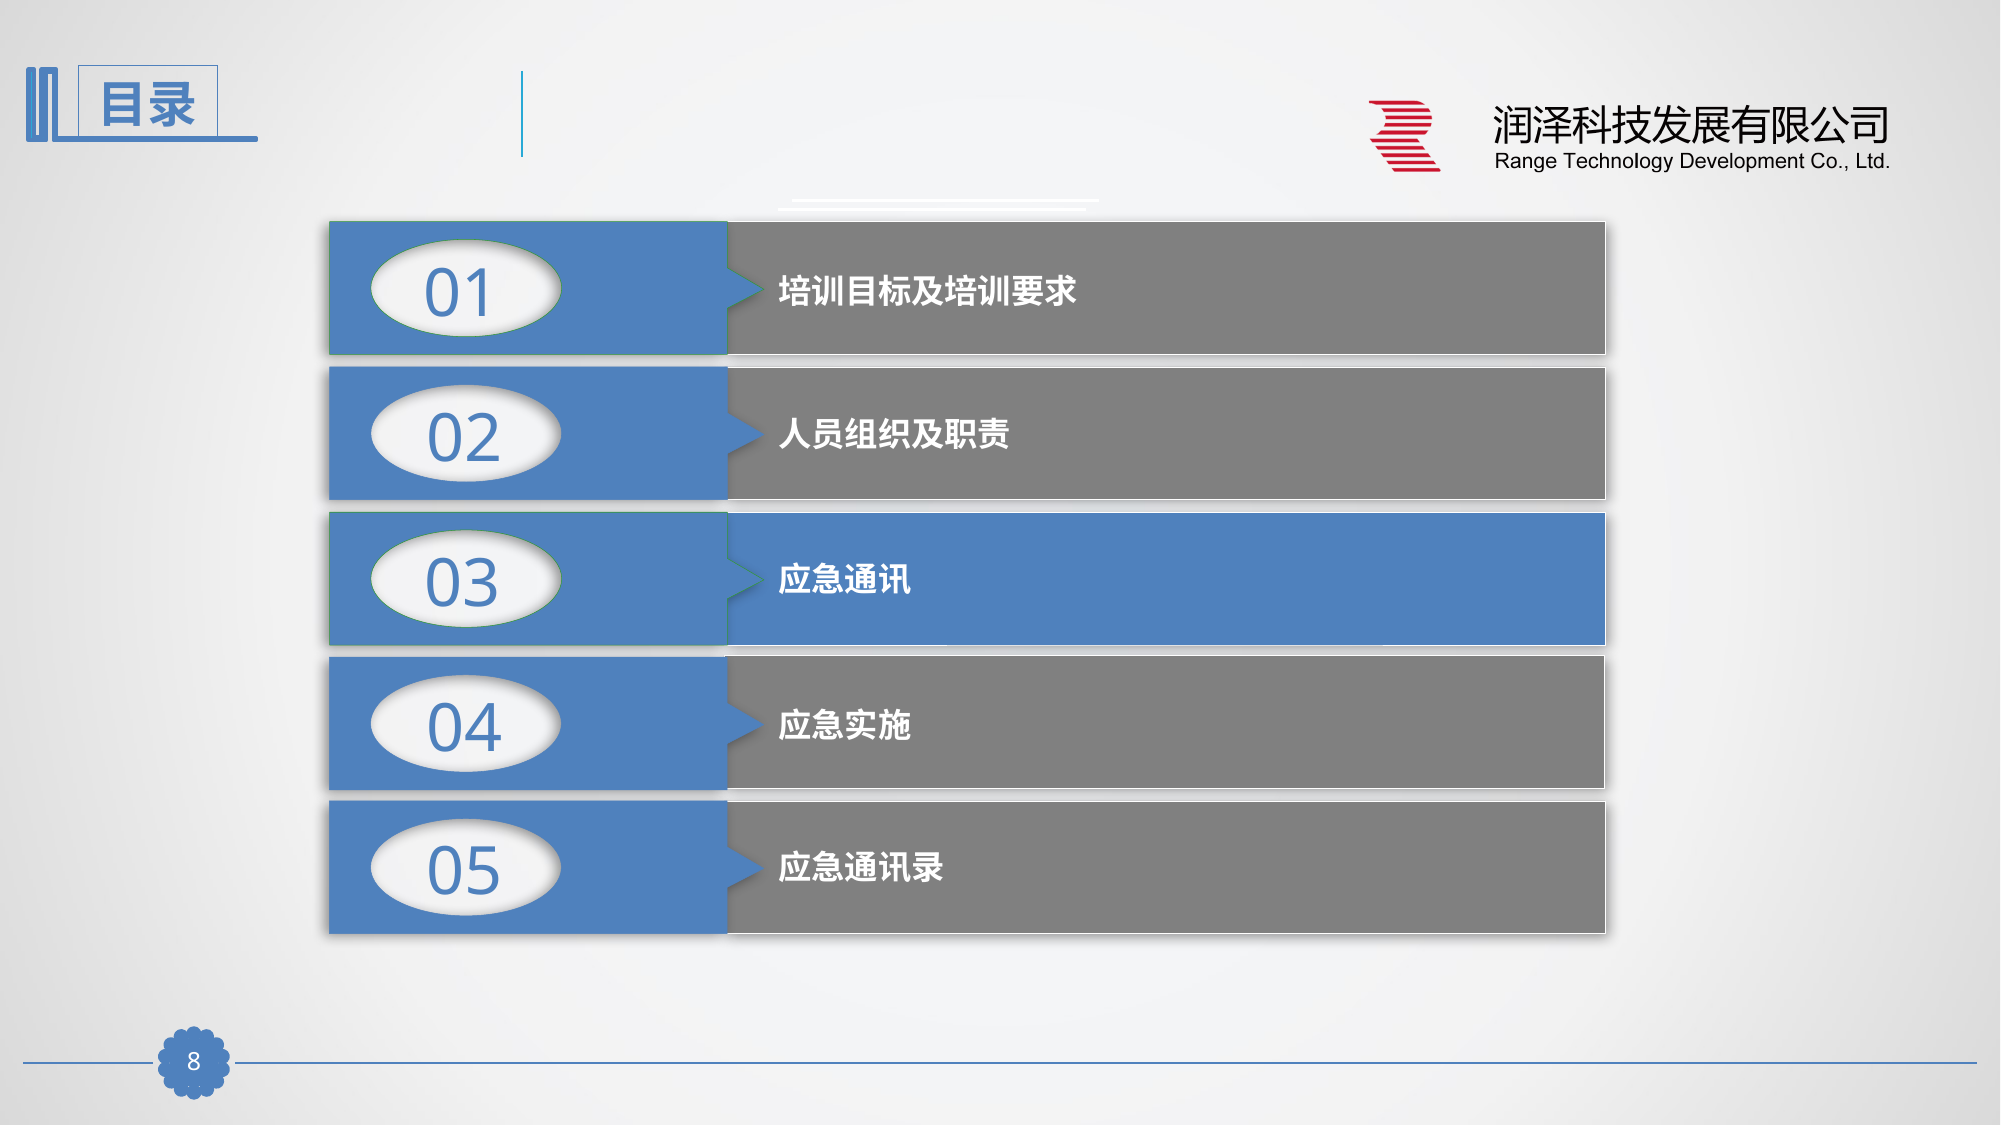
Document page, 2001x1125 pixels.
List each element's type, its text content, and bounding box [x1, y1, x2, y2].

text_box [329, 366, 1606, 501]
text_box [328, 800, 1606, 935]
slide_number 7 [170, 1039, 218, 1086]
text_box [329, 511, 1606, 646]
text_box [328, 655, 1606, 791]
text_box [329, 221, 1606, 355]
picture [0, 0, 2001, 1125]
